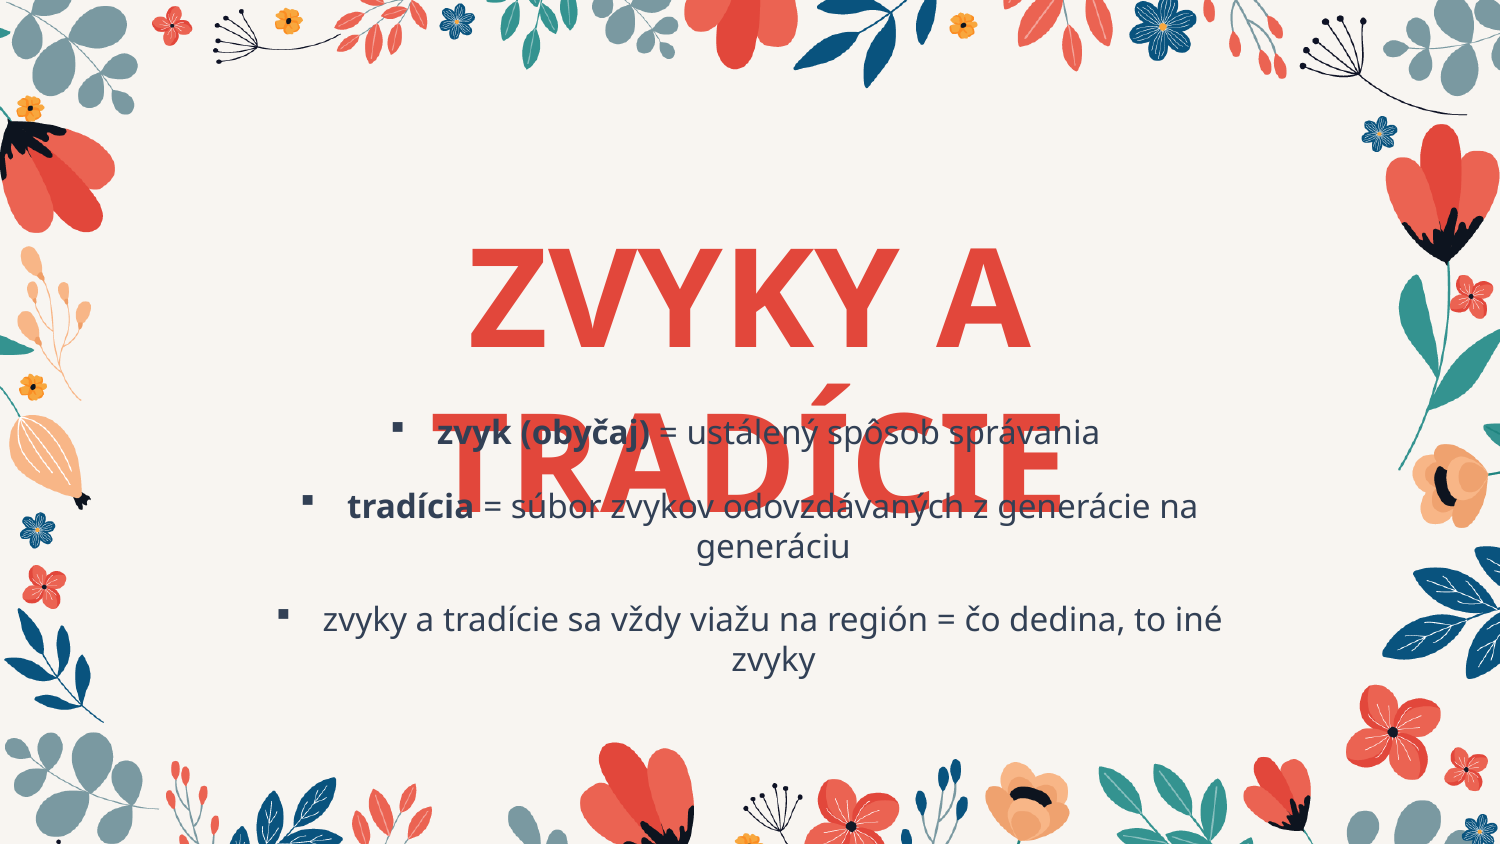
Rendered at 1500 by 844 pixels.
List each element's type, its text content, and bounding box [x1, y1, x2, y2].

subtitle zvyk (obyčaj) = ustálený spôsob správania tradícia = súbor zvykov odovzdávaných z generácie na generáciu zvyky a tradície sa vždy viažu na región = čo dedina, to iné zvyky [219, 421, 1281, 668]
title ZVYKY A TRADÍCIE [381, 194, 1119, 393]
picture [0, 0, 1500, 844]
